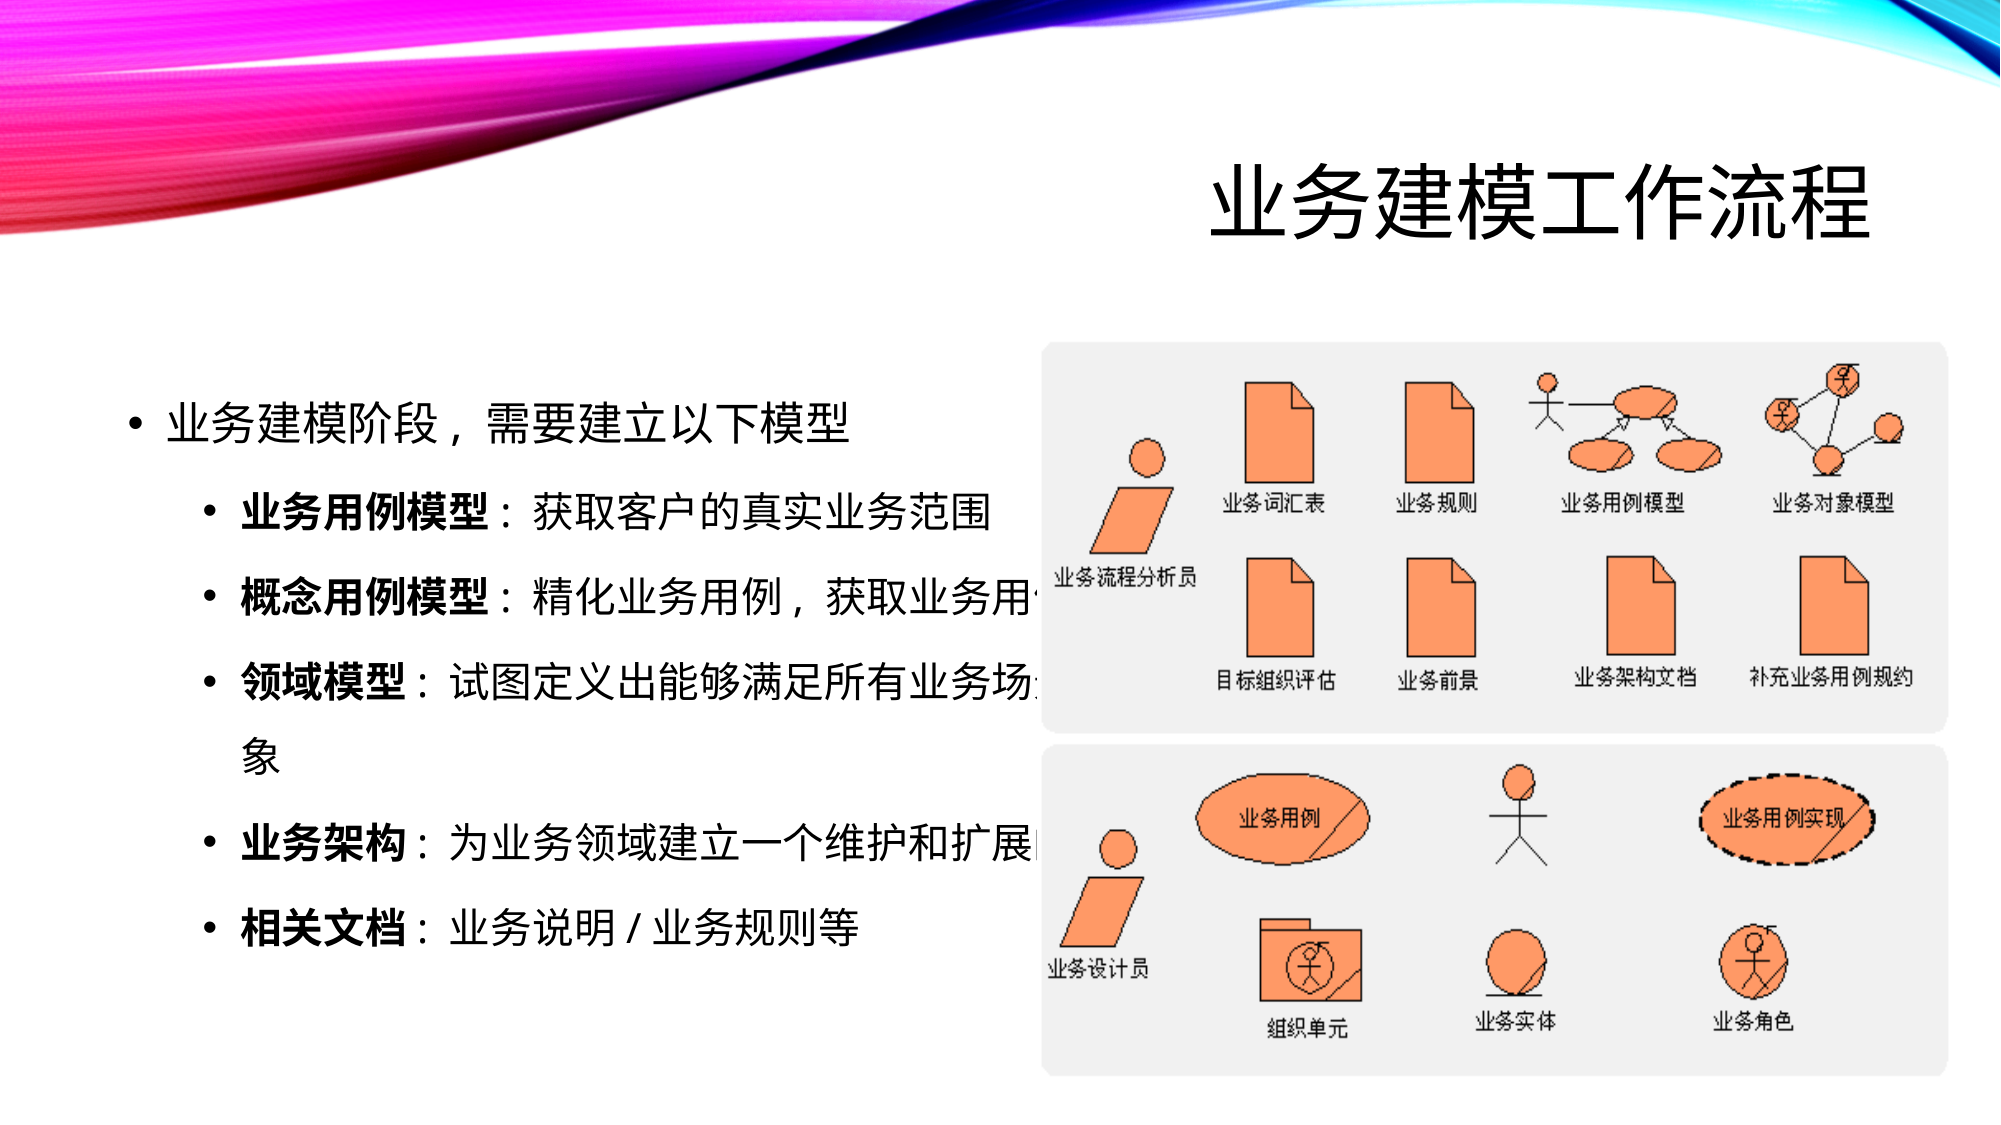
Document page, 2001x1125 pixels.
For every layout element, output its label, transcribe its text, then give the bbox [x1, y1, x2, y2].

picture [1890, 0, 2000, 75]
picture [0, 0, 2000, 237]
title 业务建模工作流程 [474, 135, 1888, 278]
picture [1910, 0, 2000, 45]
list 业务建模阶段, 需要建立以下模型 业务用例模型: 获取客户的真实业务范围 概念用例模型: 精化业务用例, 获取业务用例中关键工作单元, 以深入理解业务 领域模型: 试图定义出能够满足所有业务场景的对象结构, 以理解问题领域中关键业务对象 业务架构: 为业务领域建立一个维护和扩展的逻辑结构, 描述业务构成(商业模式) 相关文档: 业务说明/业务规则等 [112, 360, 1037, 1021]
picture [1037, 337, 1953, 1080]
